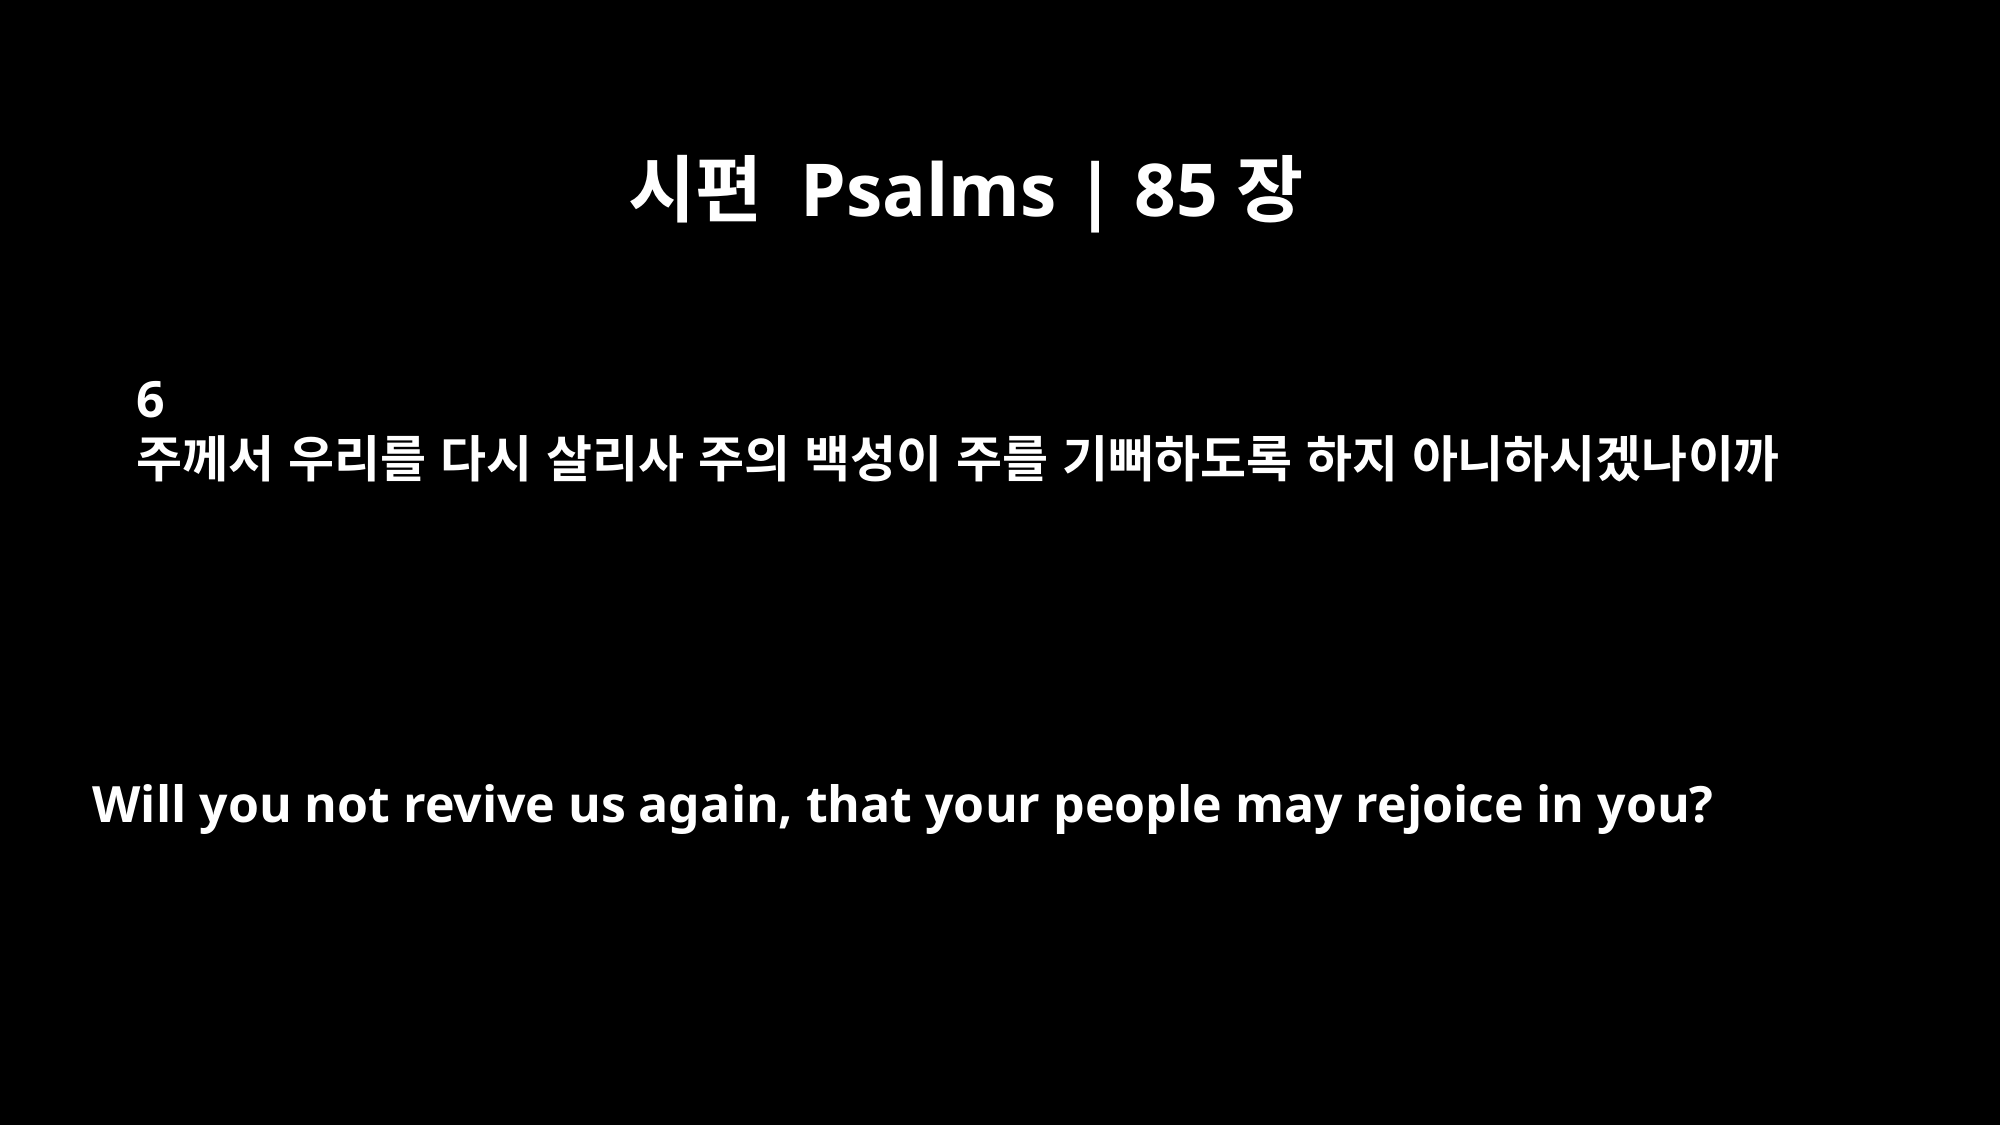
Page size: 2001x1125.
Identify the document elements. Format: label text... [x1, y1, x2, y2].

text_box 6 주께서 우리를 다시 살리사 주의 백성이 주를 기뻐하도록 하지 아니하시겠나이까 [121, 359, 1796, 495]
text_box 시편 Psalms | 85장 [613, 136, 1319, 239]
text_box Will you not revive us again, that your people may rejoice in you? [77, 764, 1730, 840]
